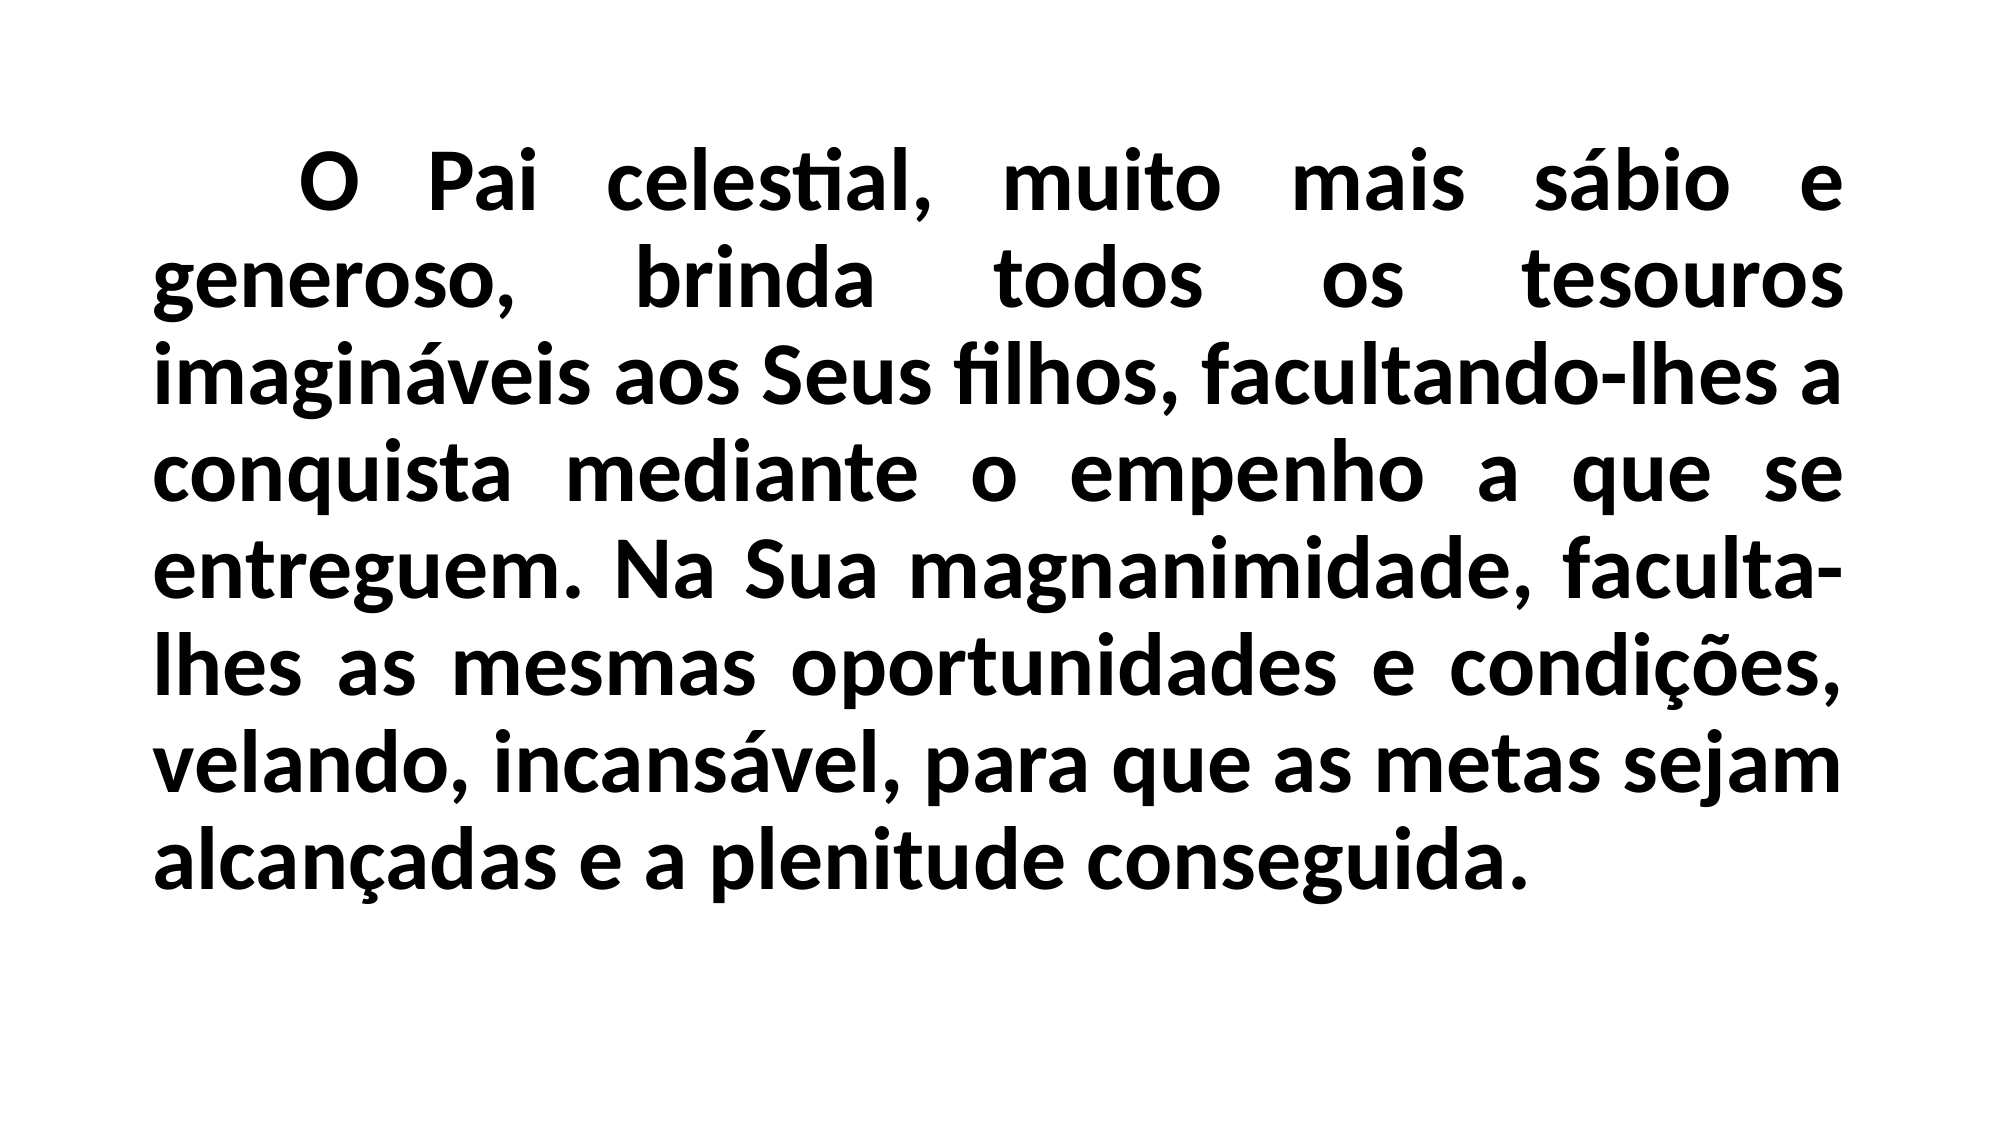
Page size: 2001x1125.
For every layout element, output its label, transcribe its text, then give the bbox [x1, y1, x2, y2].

list O Pai celestial, muito mais sábio e generoso, brinda todos os tesouros imagináveis aos Seus filhos, facultando-lhes a conquista mediante o empenho a que se entreguem. Na Sua magnanimidade, faculta-lhes as mesmas oportunidades e condições, velando, incansável, para que as metas sejam alcançadas e a plenitude conseguida. [137, 125, 1863, 1014]
